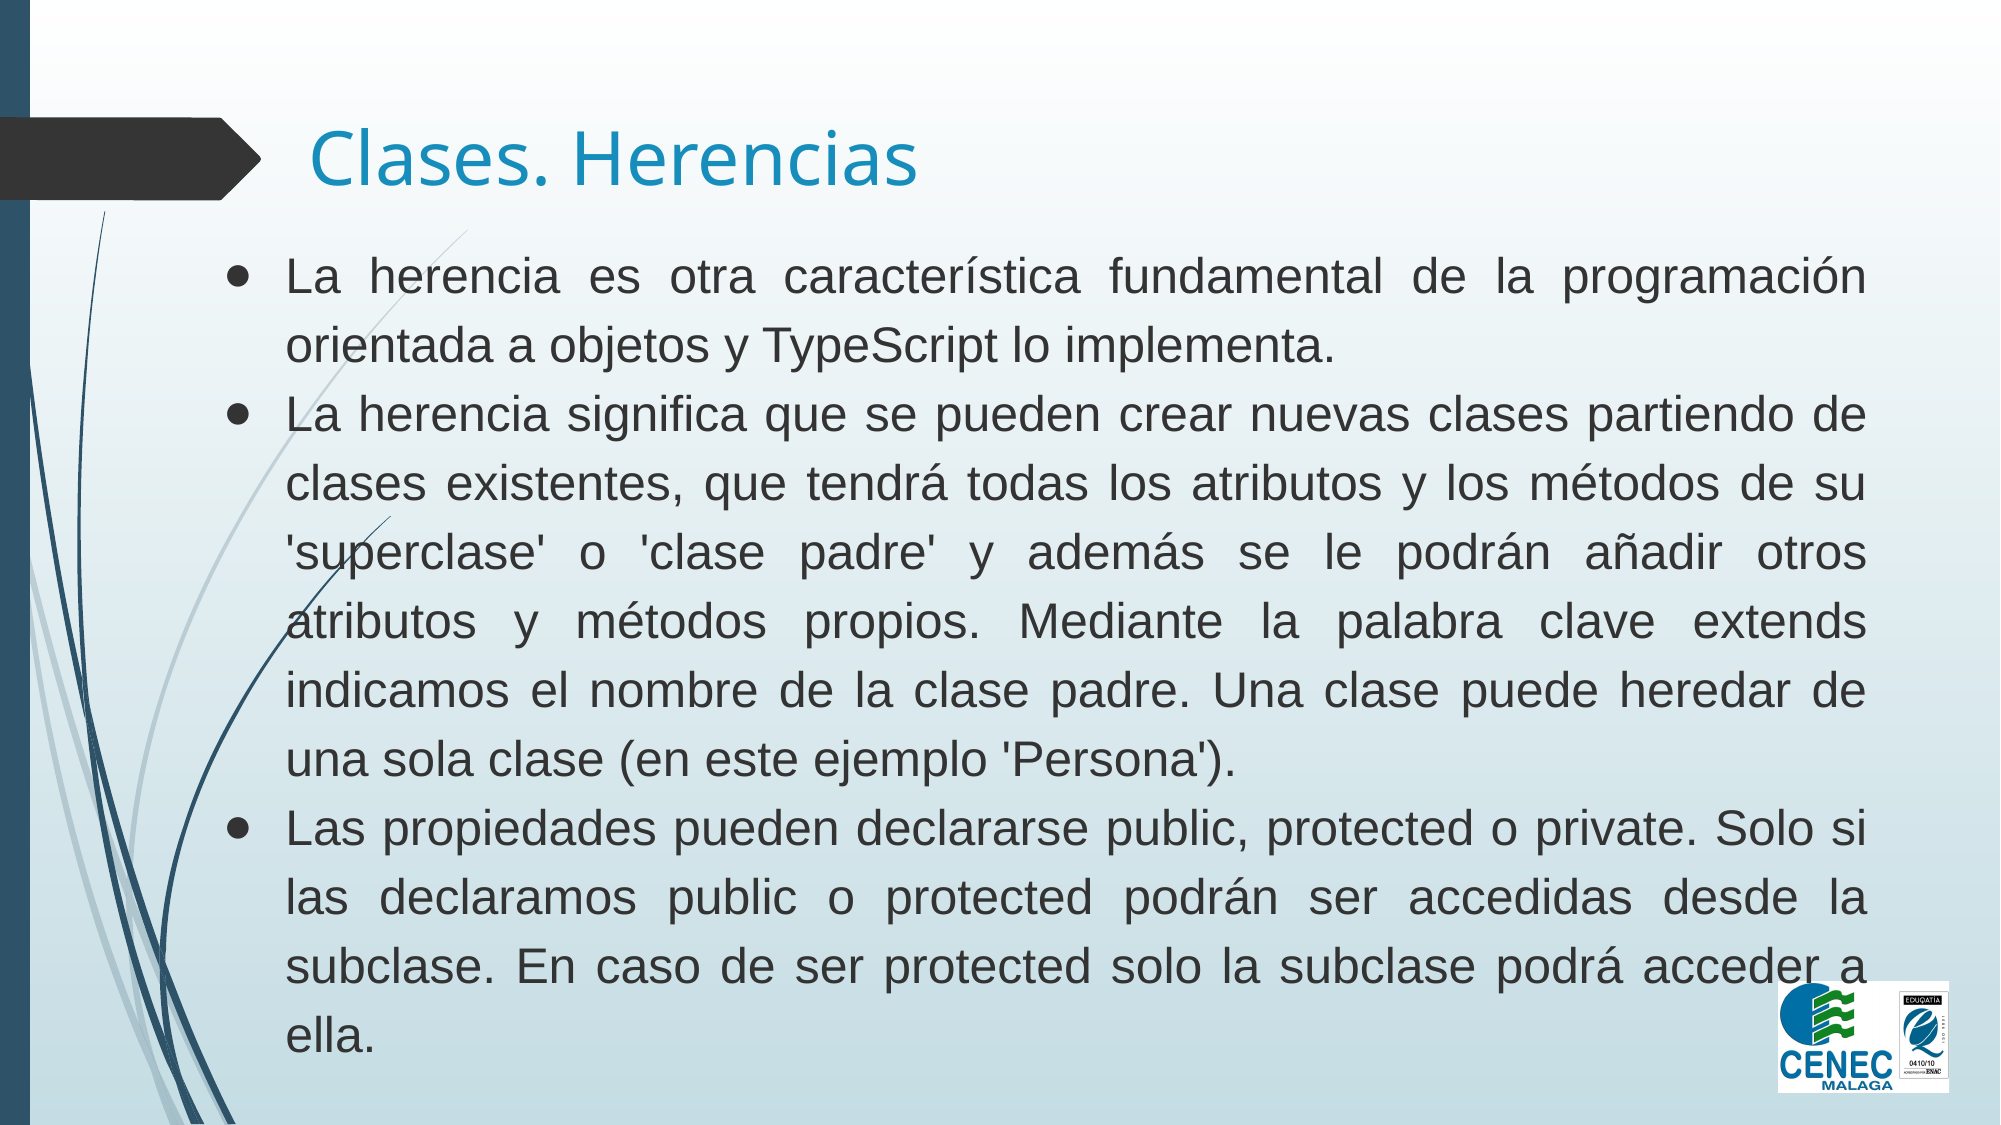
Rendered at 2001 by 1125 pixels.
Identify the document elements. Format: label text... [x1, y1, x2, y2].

picture [1884, 981, 1950, 1093]
text_box La herencia es otra característica fundamental de la programación orientada a objetos y TypeScript lo implementa. La herencia significa que se pueden crear nuevas clases partiendo de clases existentes, que tendrá todas los atributos y los métodos de su 'superclase' o 'clase padre' y además se le podrán añadir otros atributos y métodos propios. Mediante la palabra clave extends indicamos el nombre de la clase padre. Una clase puede heredar de una sola clase (en este ejemplo 'Persona'). Las propiedades pueden declararse public, protected o private. Solo si las declaramos public o protected podrán ser accedidas desde la subclase. En caso de ser protected solo la subclase podrá acceder a ella. [195, 219, 1884, 1125]
title Clases. Herencias [293, 102, 1888, 313]
